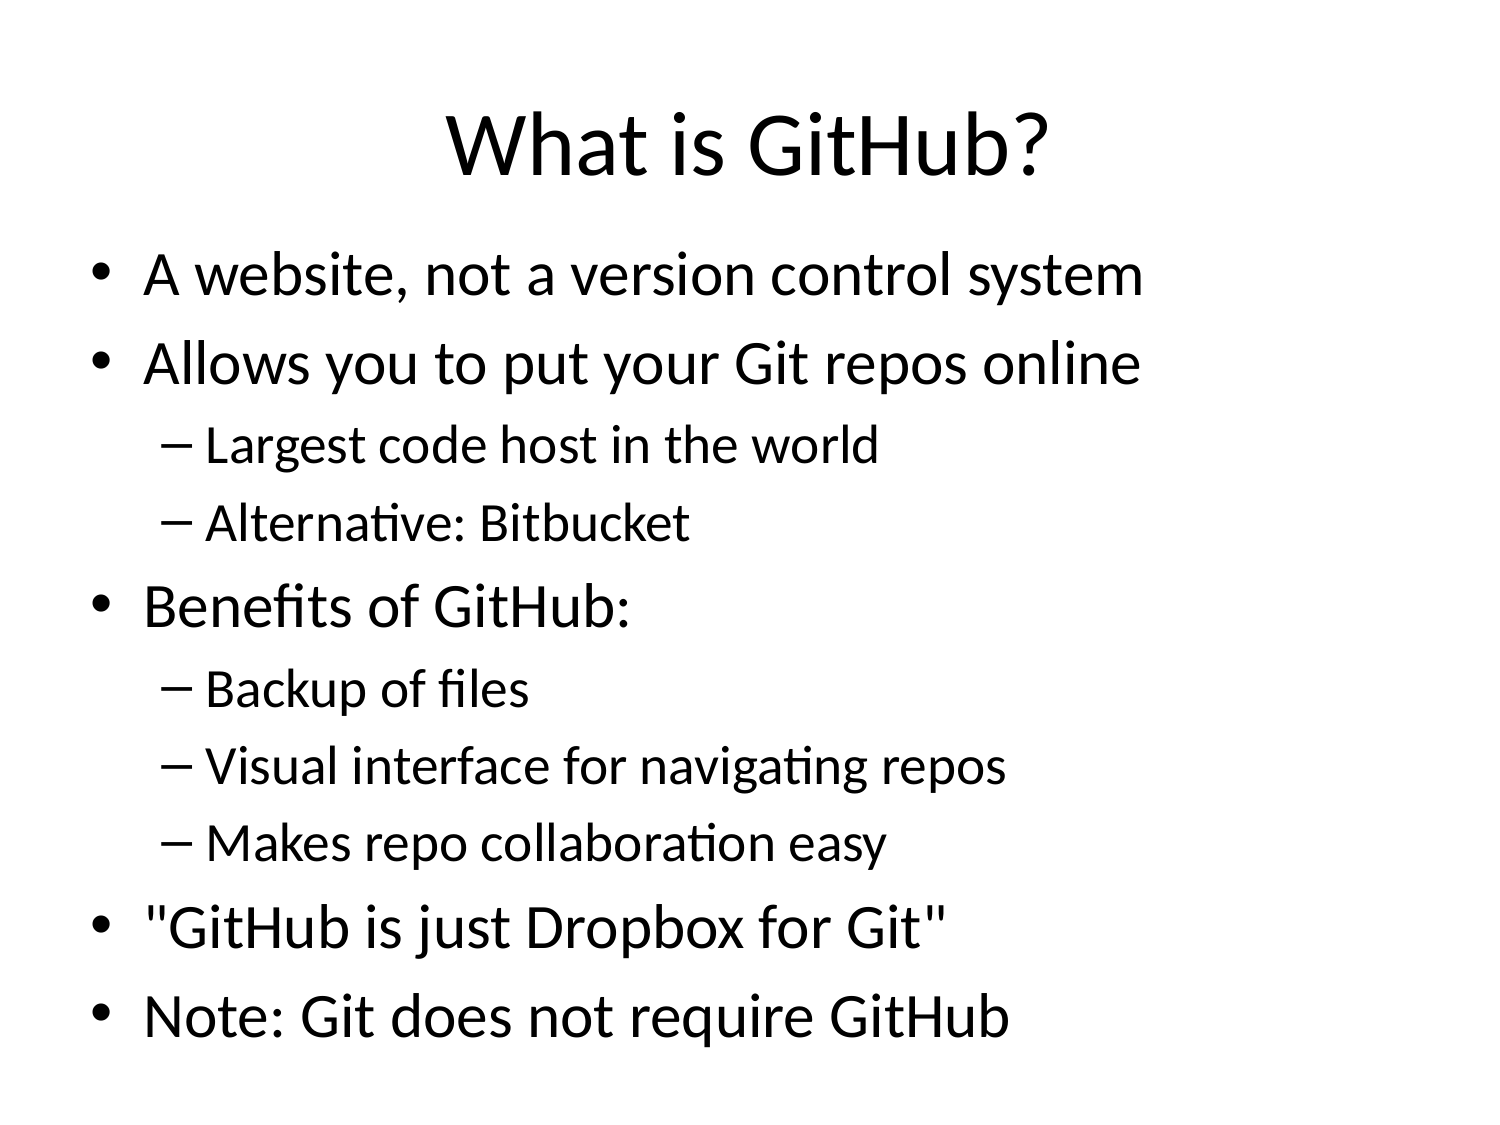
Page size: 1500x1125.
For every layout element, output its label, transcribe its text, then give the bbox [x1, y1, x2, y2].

title What is GitHub? [75, 45, 1425, 224]
list A website, not a version control system Allows you to put your Git repos online Largest code host in the world Alternative: Bitbucket Benefits of GitHub: Backup of files Visual interface for navigating repos Makes repo collaboration easy "GitHub is just Dropbox for Git" Note: Git does not require GitHub [75, 224, 1425, 1063]
